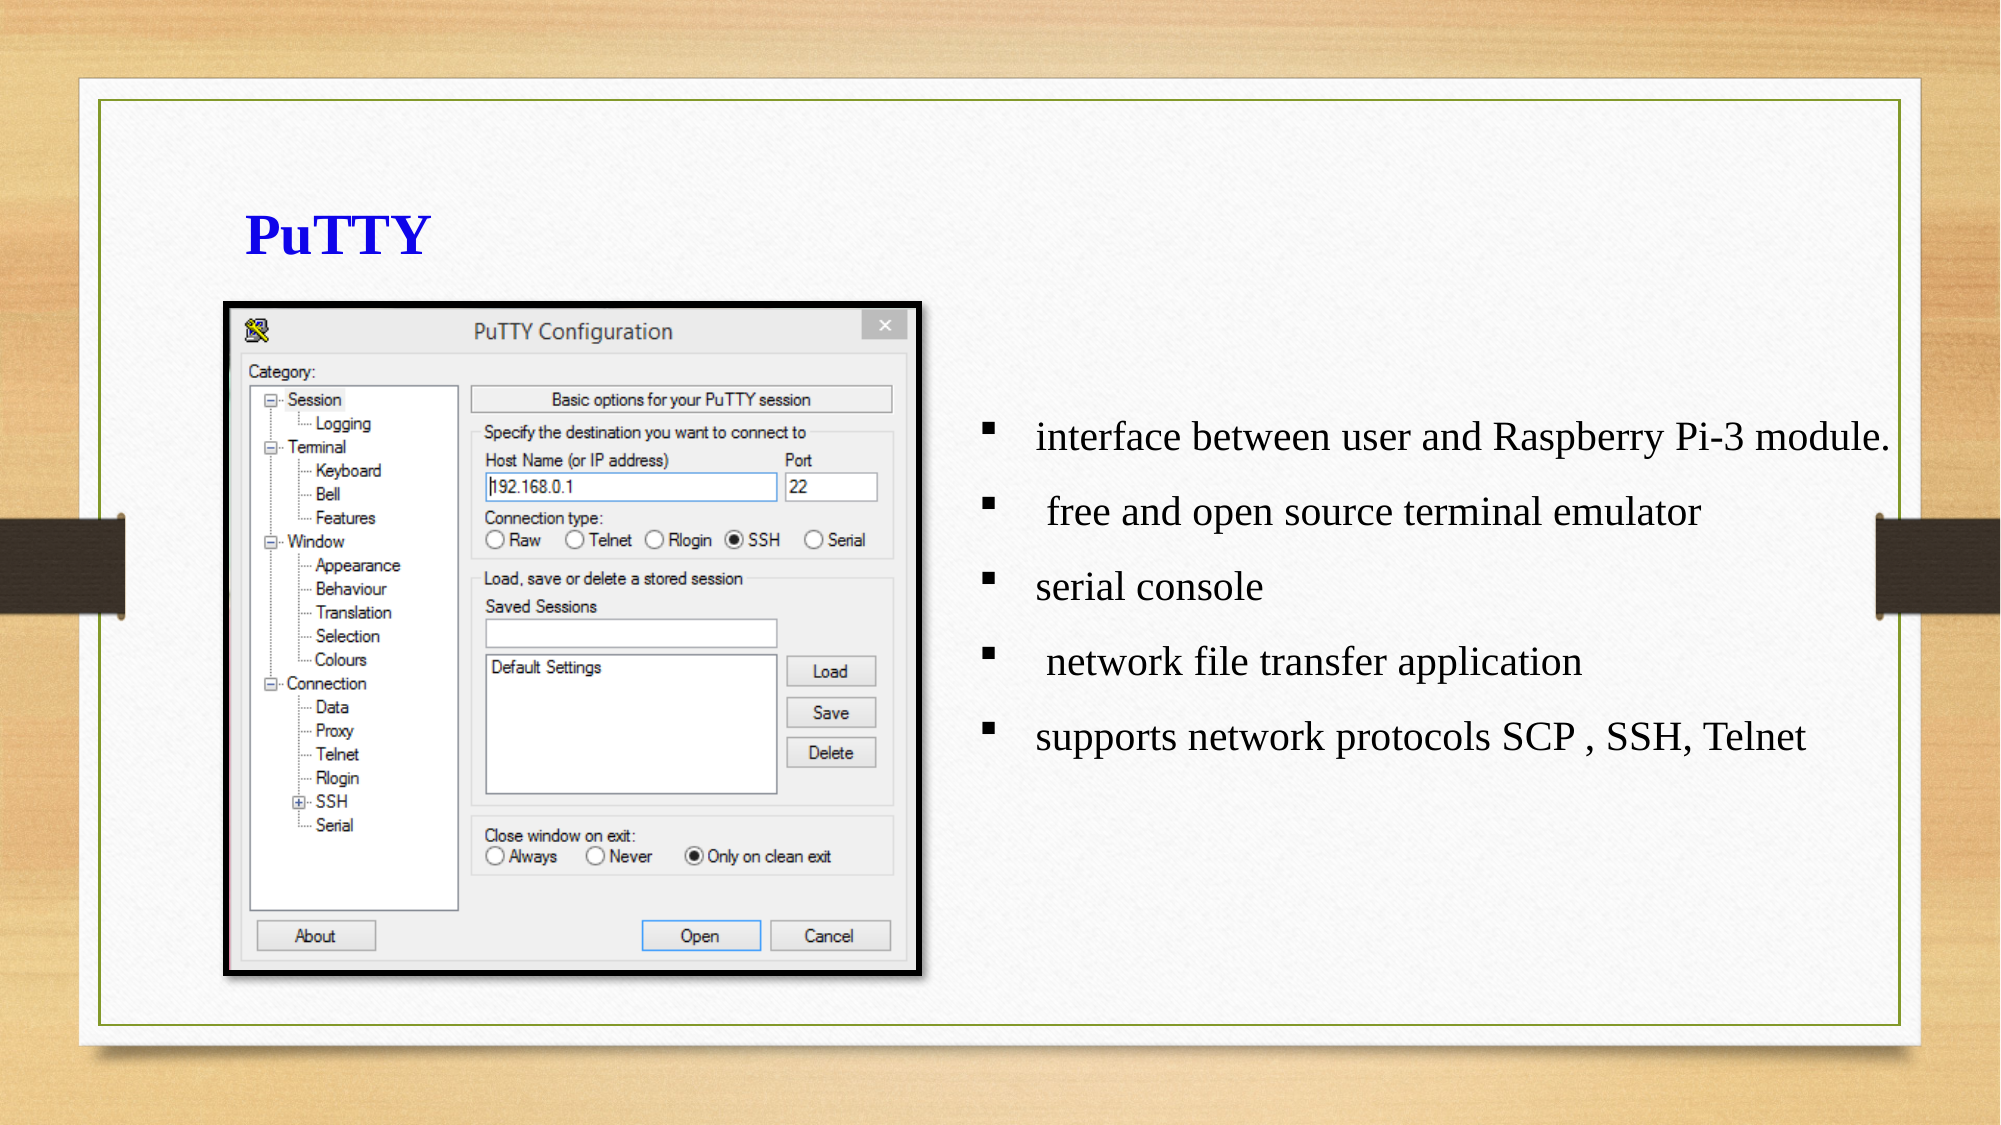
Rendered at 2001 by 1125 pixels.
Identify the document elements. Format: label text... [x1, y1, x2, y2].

text_box PuTTY [230, 188, 448, 274]
picture [0, 0, 2001, 1125]
text_box interface between user and Raspberry Pi-3 module. free and open source terminal emulator serial console network file transfer application supports network protocols SCP , SSH, Telnet [964, 326, 1965, 1125]
